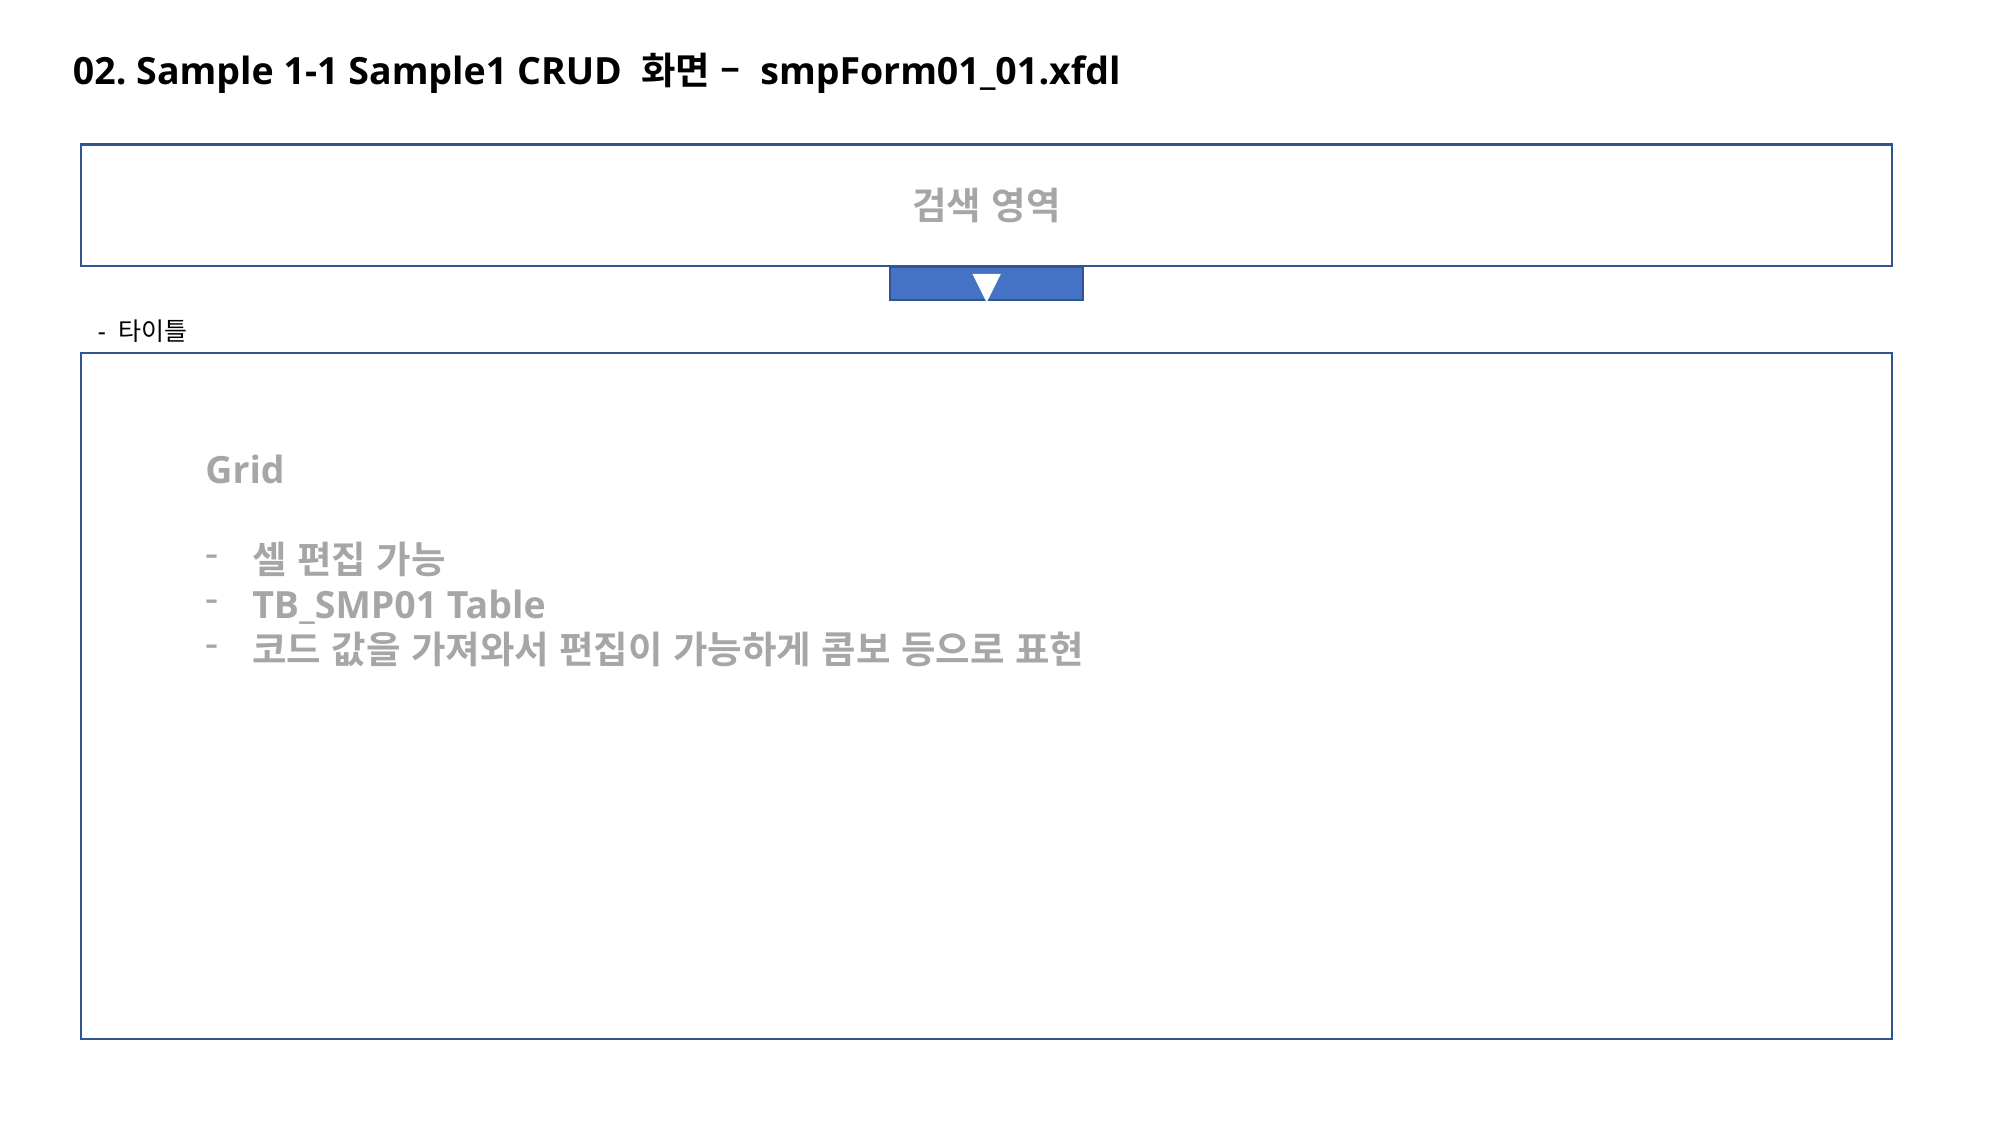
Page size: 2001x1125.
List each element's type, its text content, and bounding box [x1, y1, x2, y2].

text_box ▼ [889, 266, 1084, 301]
text_box [80, 352, 1893, 1040]
text_box Grid 셀 편집 가능 TB_SMP01 Table 코드 값을 가져와서 편집이 가능하게 콤보 등으로 표현 [190, 438, 1100, 679]
text_box - 타이틀 [83, 308, 203, 353]
text_box 검색 영역 [80, 143, 1893, 267]
text_box 02. Sample 1-1 Sample1 CRUD 화면 – smpForm01_01.xfdl [58, 39, 1791, 100]
